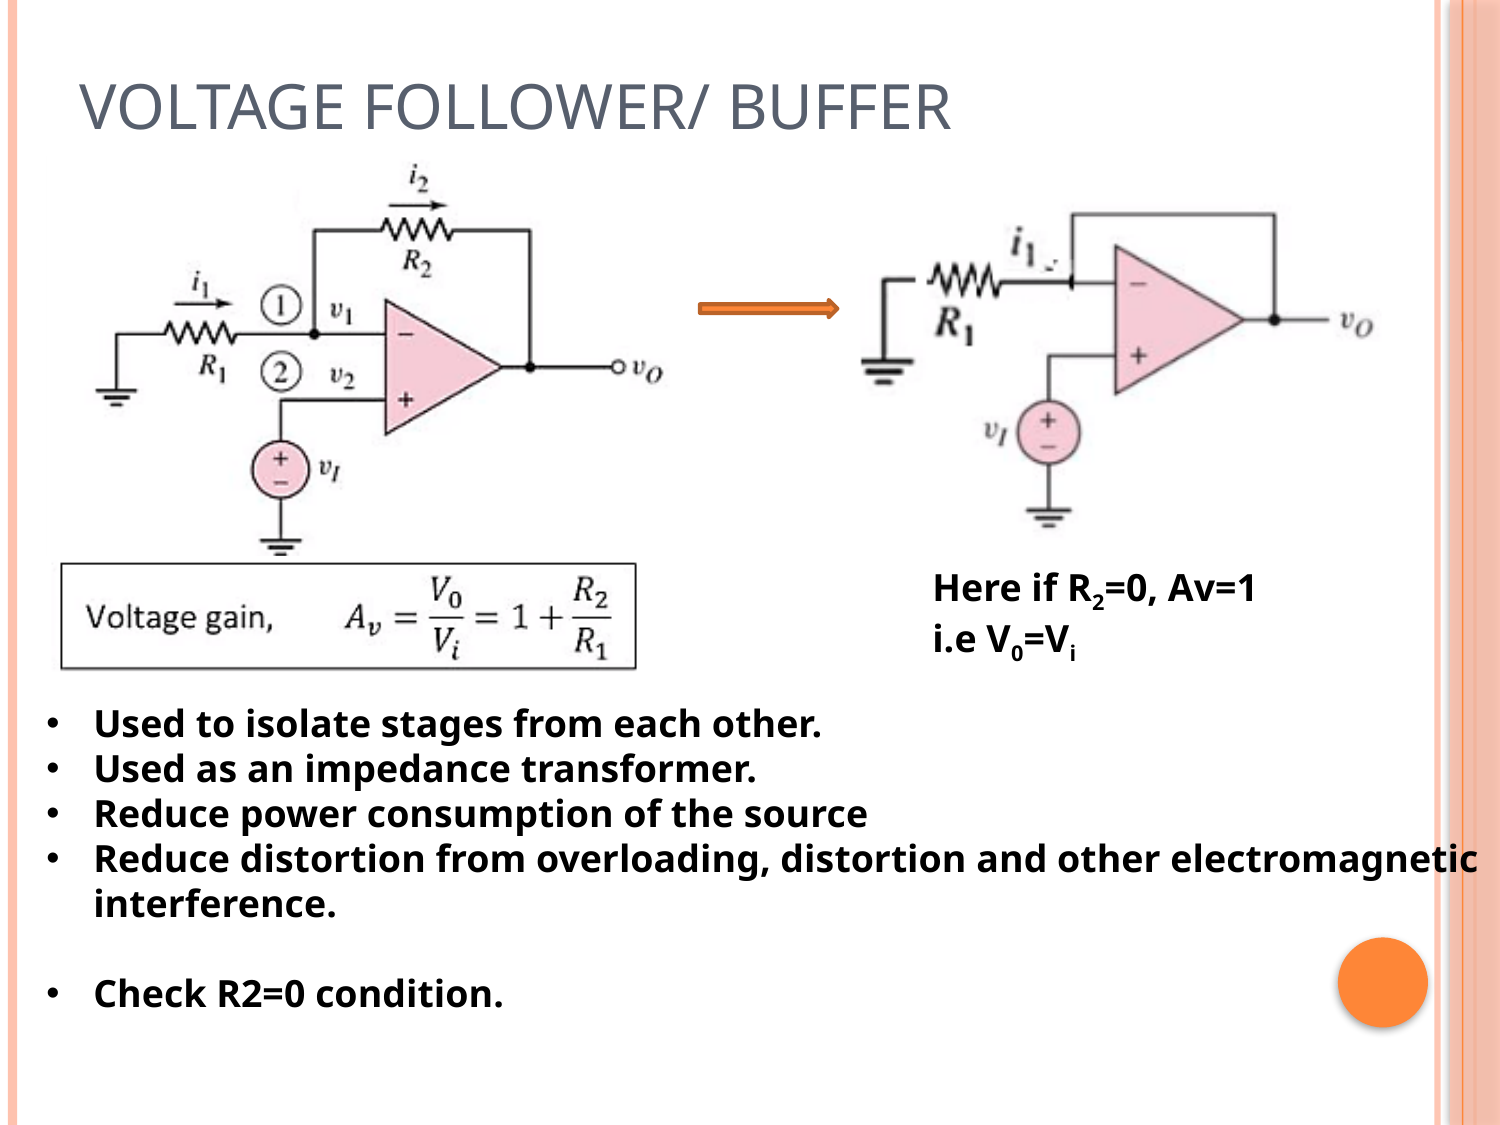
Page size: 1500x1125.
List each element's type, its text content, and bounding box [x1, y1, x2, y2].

picture [836, 199, 1392, 544]
text_box [697, 298, 831, 320]
title Voltage Follower/ Buffer [64, 0, 1290, 150]
text_box Here if R2=0, Av=1 i.e V0=Vi [917, 556, 1274, 674]
picture [42, 156, 670, 682]
text_box Used to isolate stages from each other. Used as an impedance transformer. Reduce power consumption of the source Reduce distortion from overloading, distortion and other electromagnetic interference. Check R2=0 condition. [31, 692, 1500, 1073]
